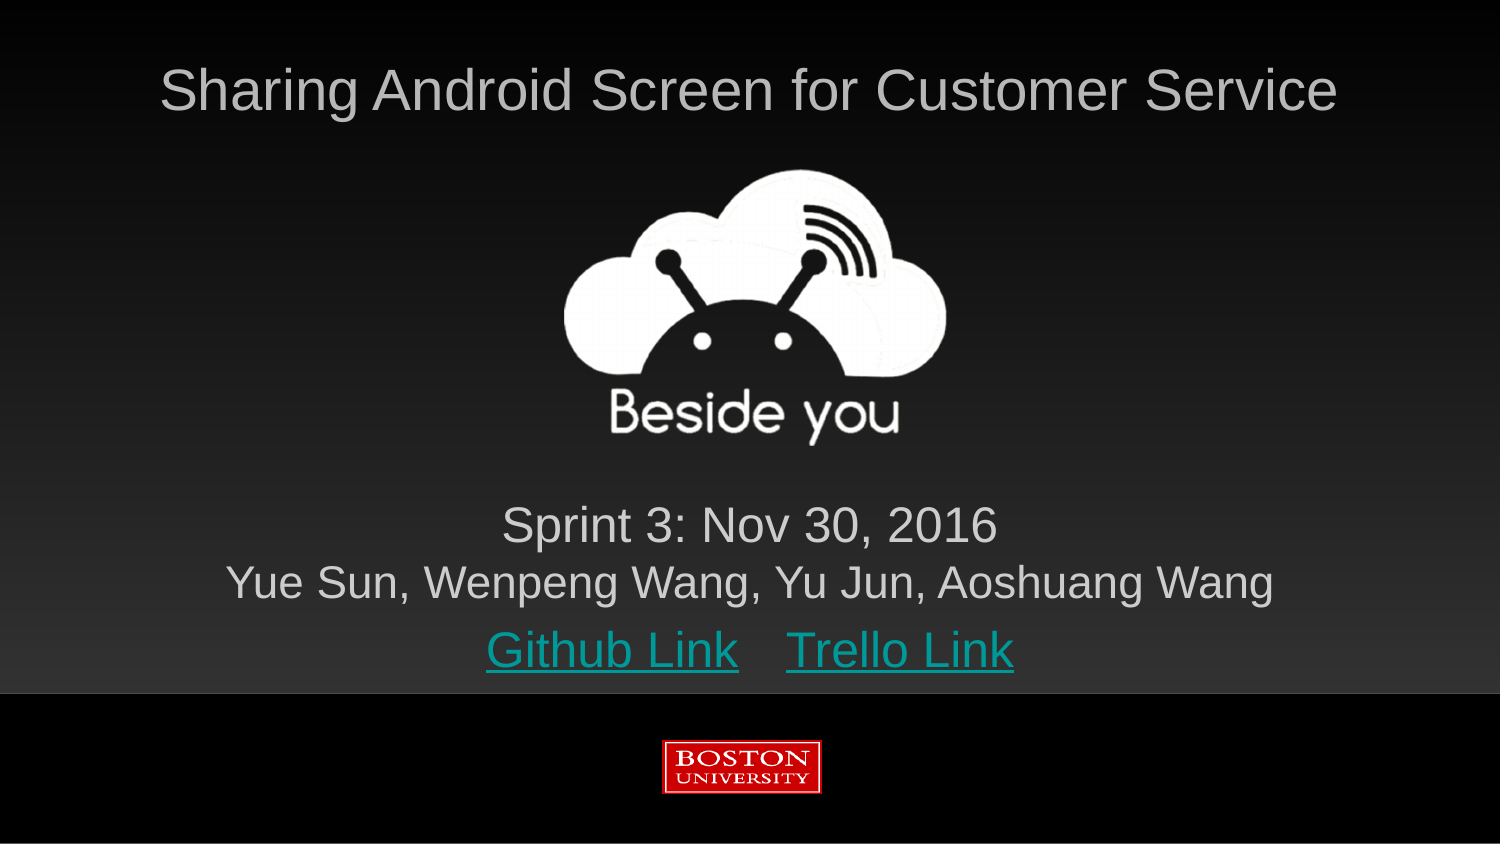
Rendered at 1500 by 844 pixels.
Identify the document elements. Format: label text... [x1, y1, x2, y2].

subtitle Sprint 3: Nov 30, 2016 Yue Sun, Wenpeng Wang, Yu Jun, Aoshuang Wang Github Link Trello Link [174, 484, 1326, 763]
picture [662, 763, 822, 794]
picture [333, 168, 1167, 447]
text_box Sharing Android Screen for Customer Service [0, 36, 1500, 130]
